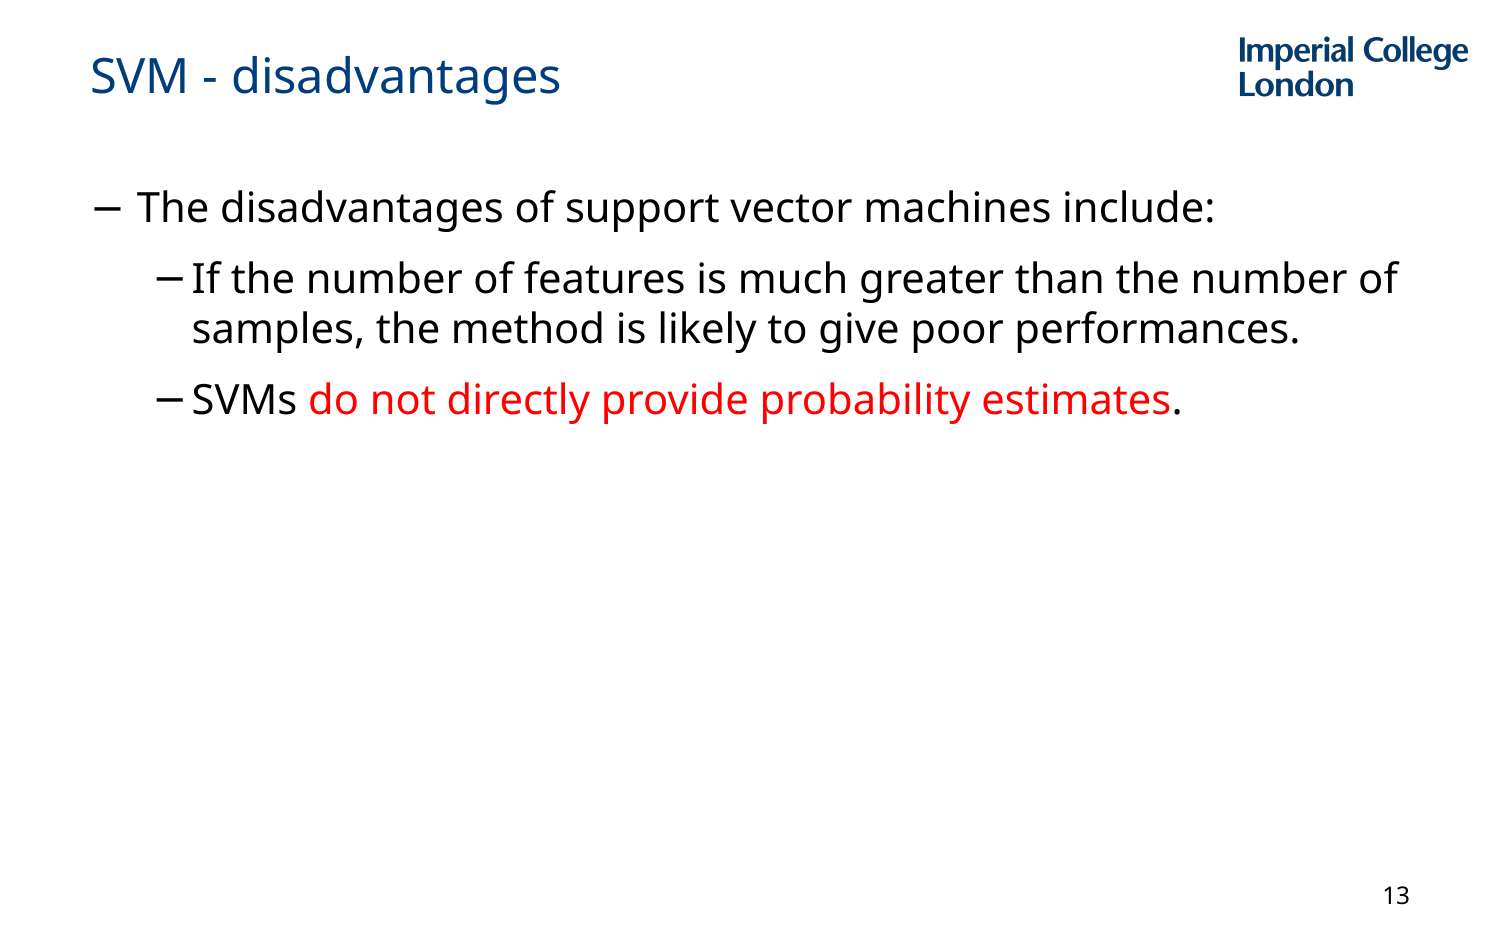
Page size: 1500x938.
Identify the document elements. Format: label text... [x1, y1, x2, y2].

title SVM - disadvantages [75, 0, 1425, 153]
picture [1425, 18, 1486, 114]
list The disadvantages of support vector machines include: If the number of features is much greater than the number of samples, the method is likely to give poor performances. SVMs do not directly provide probability estimates. [75, 173, 1425, 853]
slide_number 13 [1074, 872, 1426, 920]
